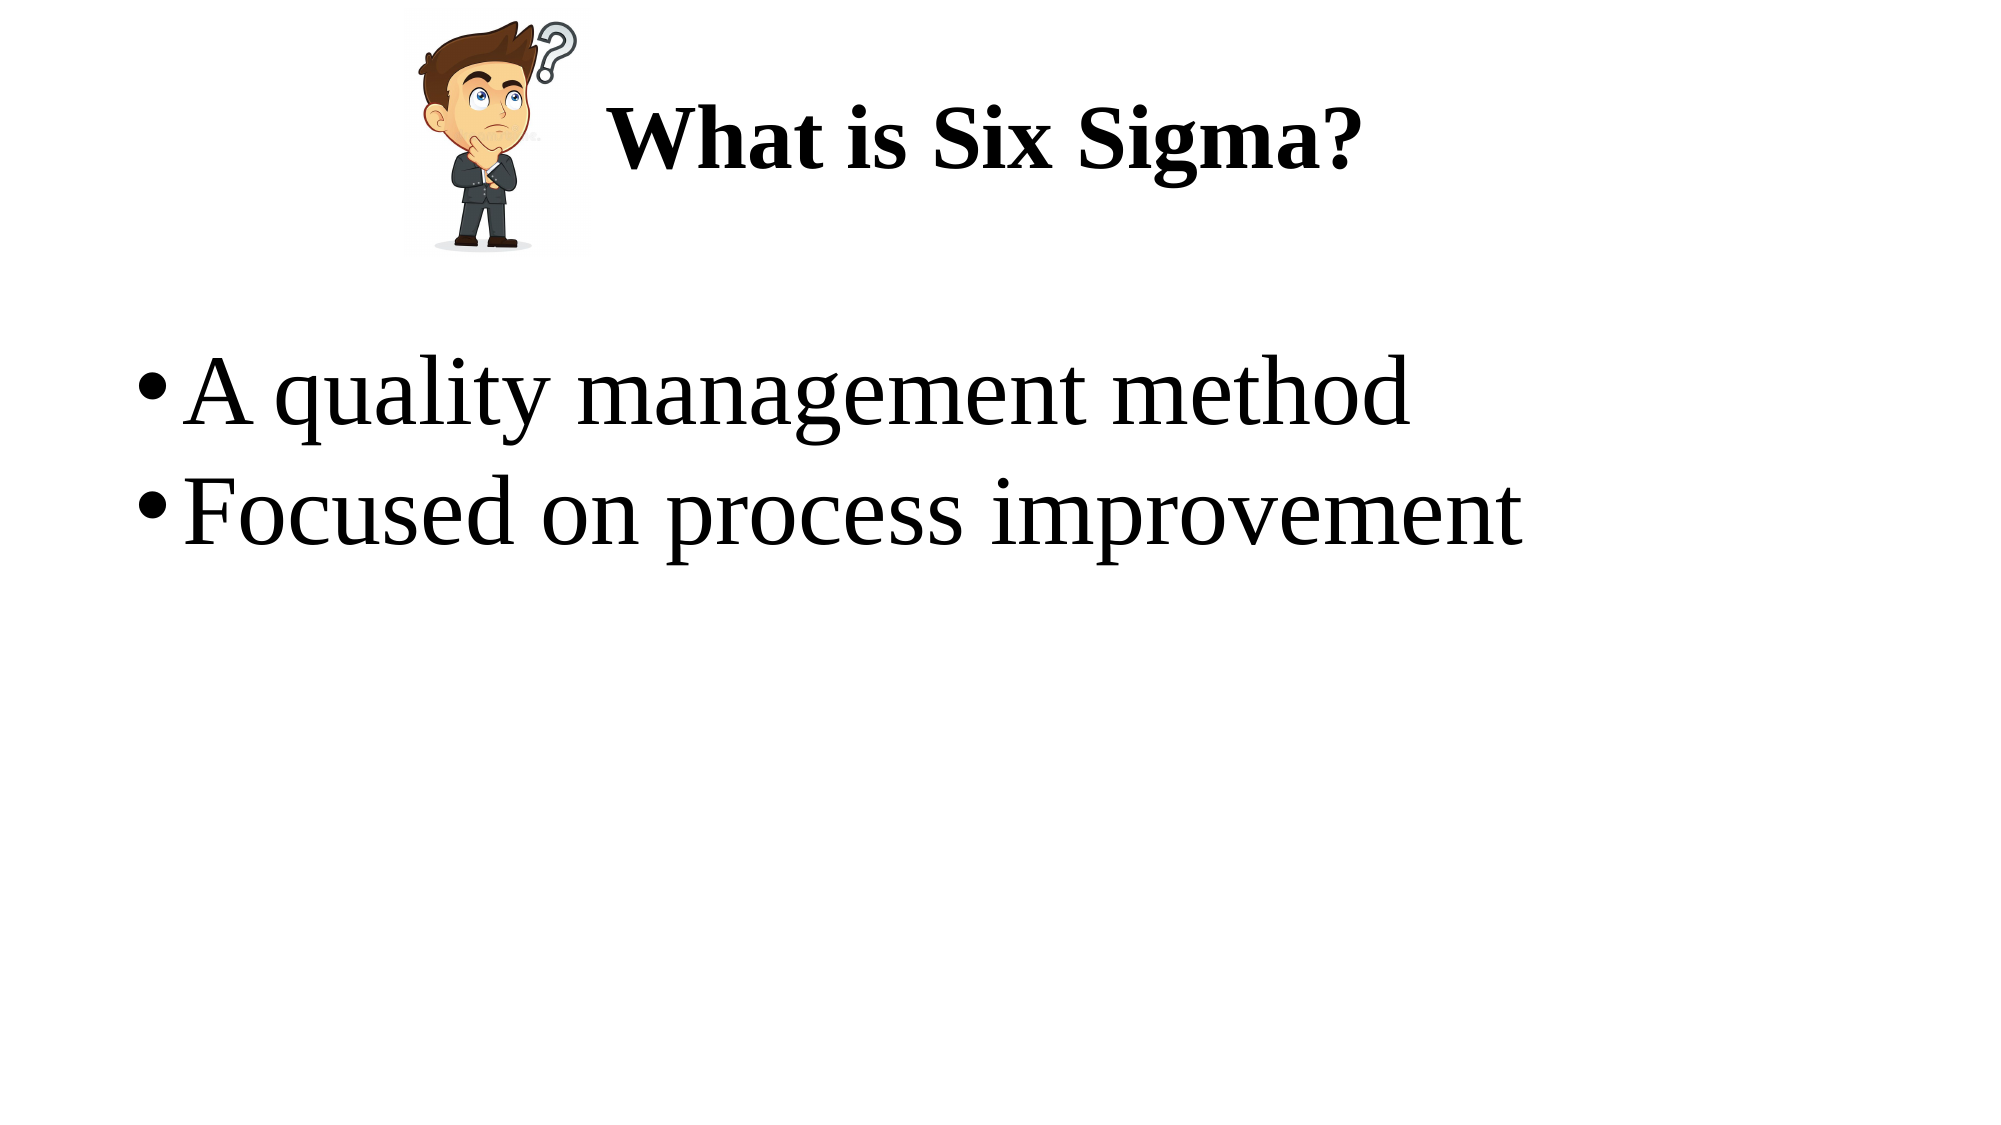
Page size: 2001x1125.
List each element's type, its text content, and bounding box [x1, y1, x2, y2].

text_box What is Six Sigma? [591, 69, 1410, 195]
picture [404, 8, 591, 257]
text_box A quality management method Focused on process improvement [120, 317, 1905, 572]
